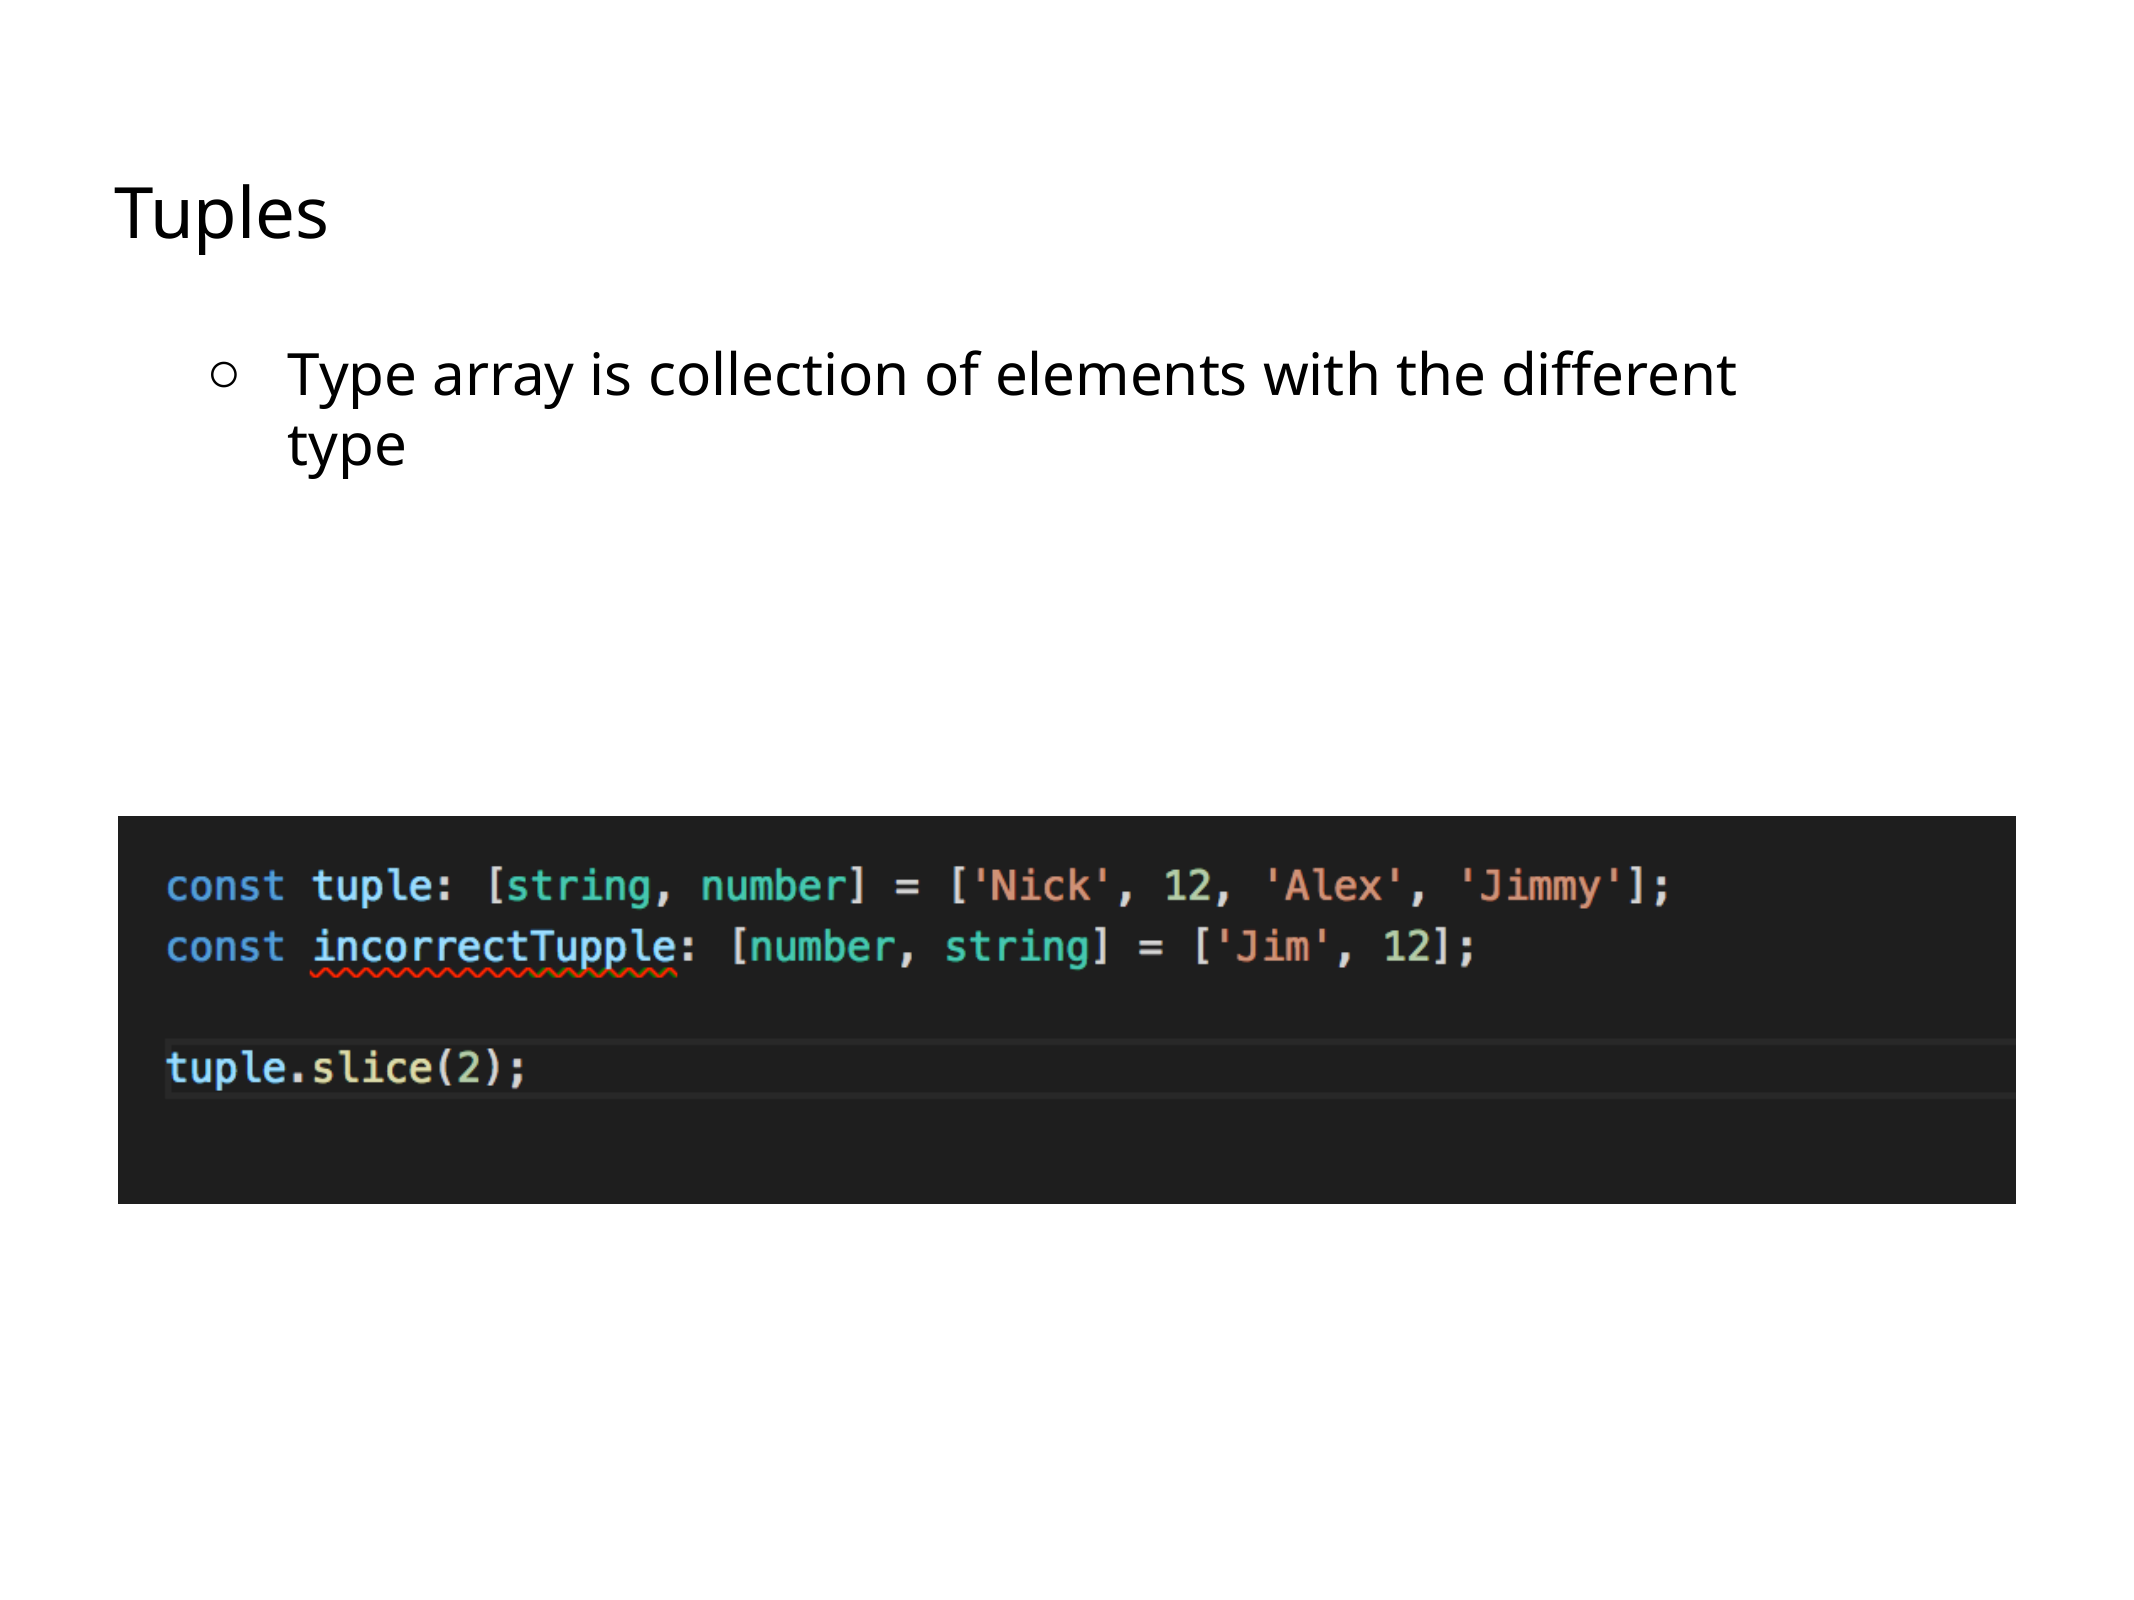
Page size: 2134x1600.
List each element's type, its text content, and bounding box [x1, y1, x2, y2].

text_box Tuples Type array is collection of elements with the different type [93, 146, 1882, 499]
picture [117, 816, 2016, 1205]
